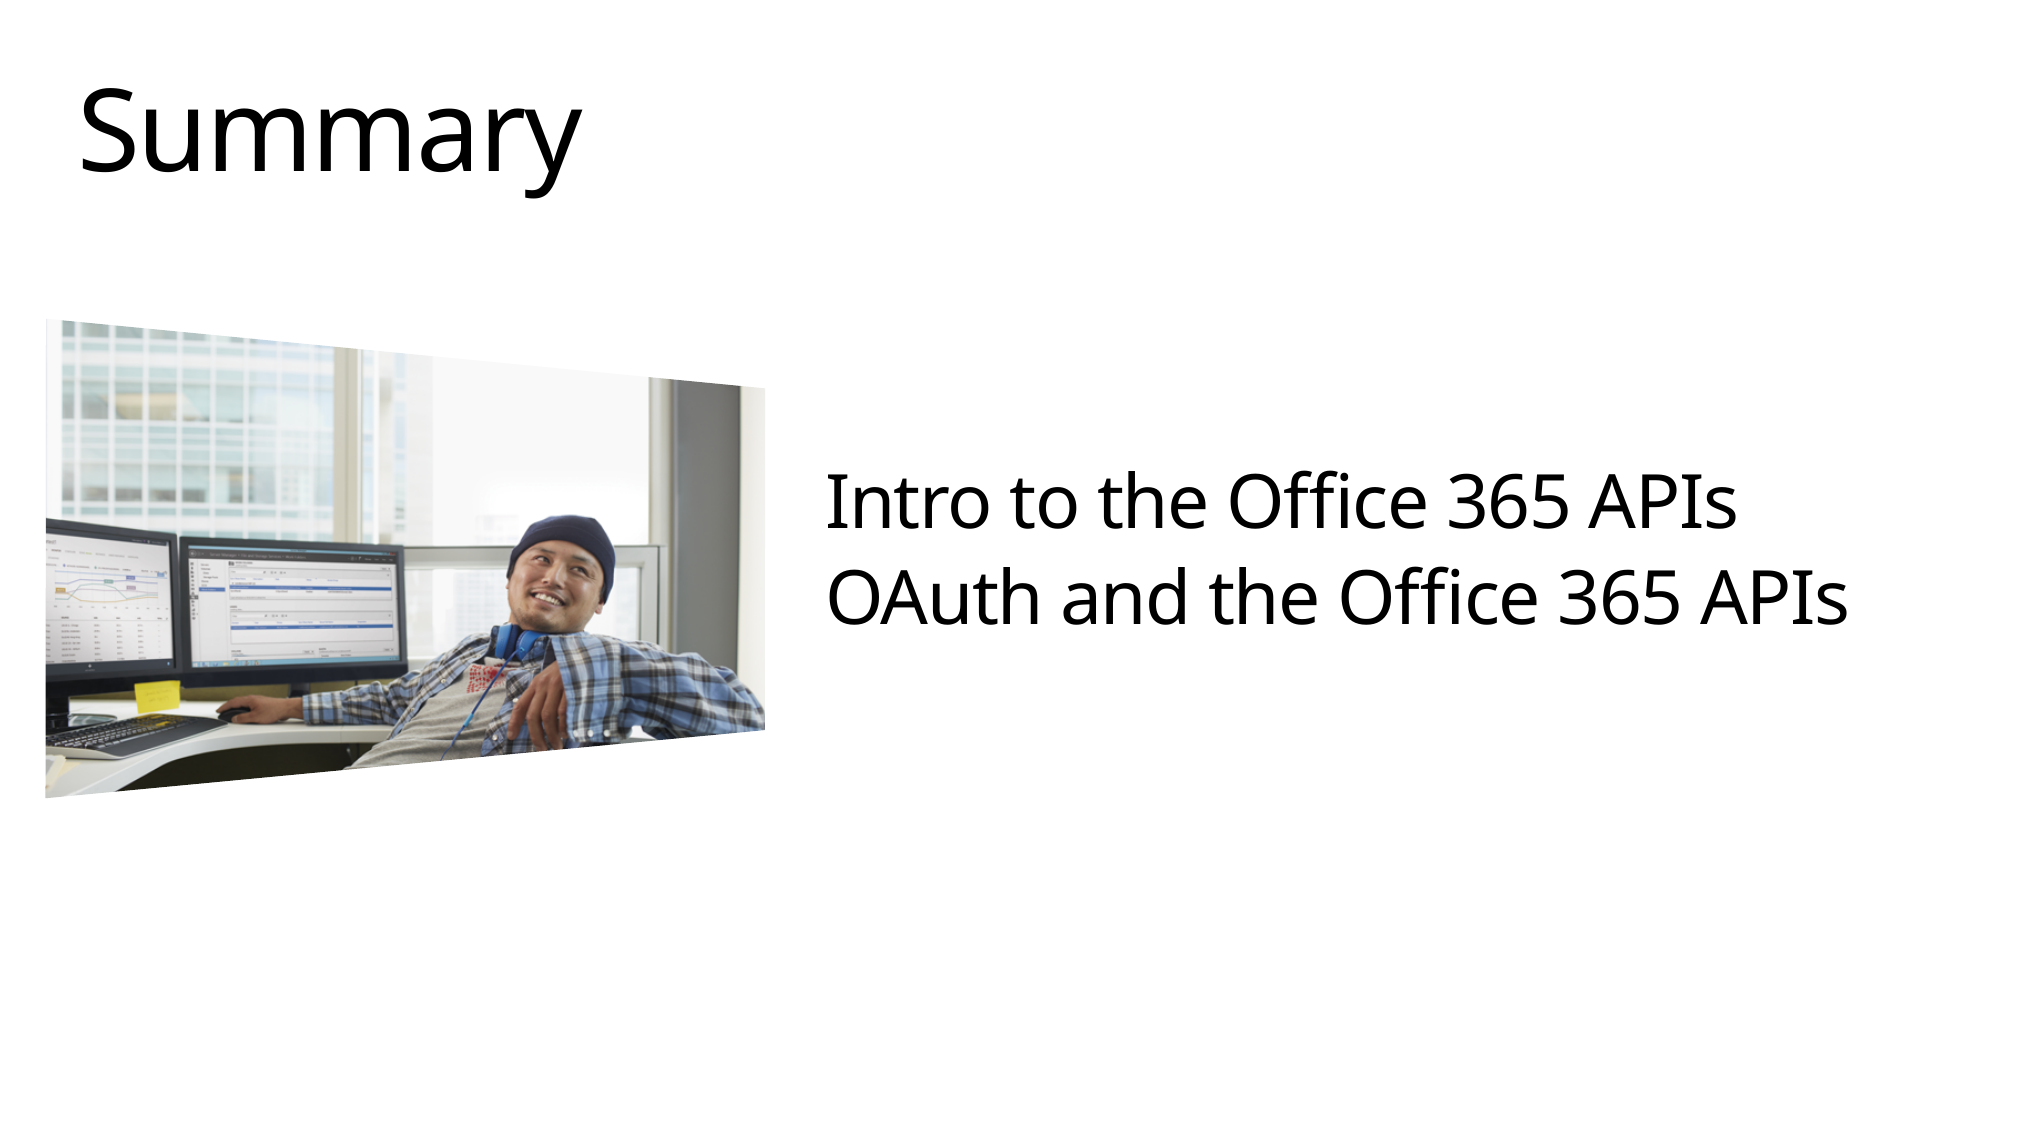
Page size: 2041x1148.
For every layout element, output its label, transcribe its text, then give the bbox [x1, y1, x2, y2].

title Summary [47, 48, 1914, 174]
list Intro to the Office 365 APIs OAuth and the Office 365 APIs [795, 380, 1995, 724]
picture [45, 318, 766, 799]
